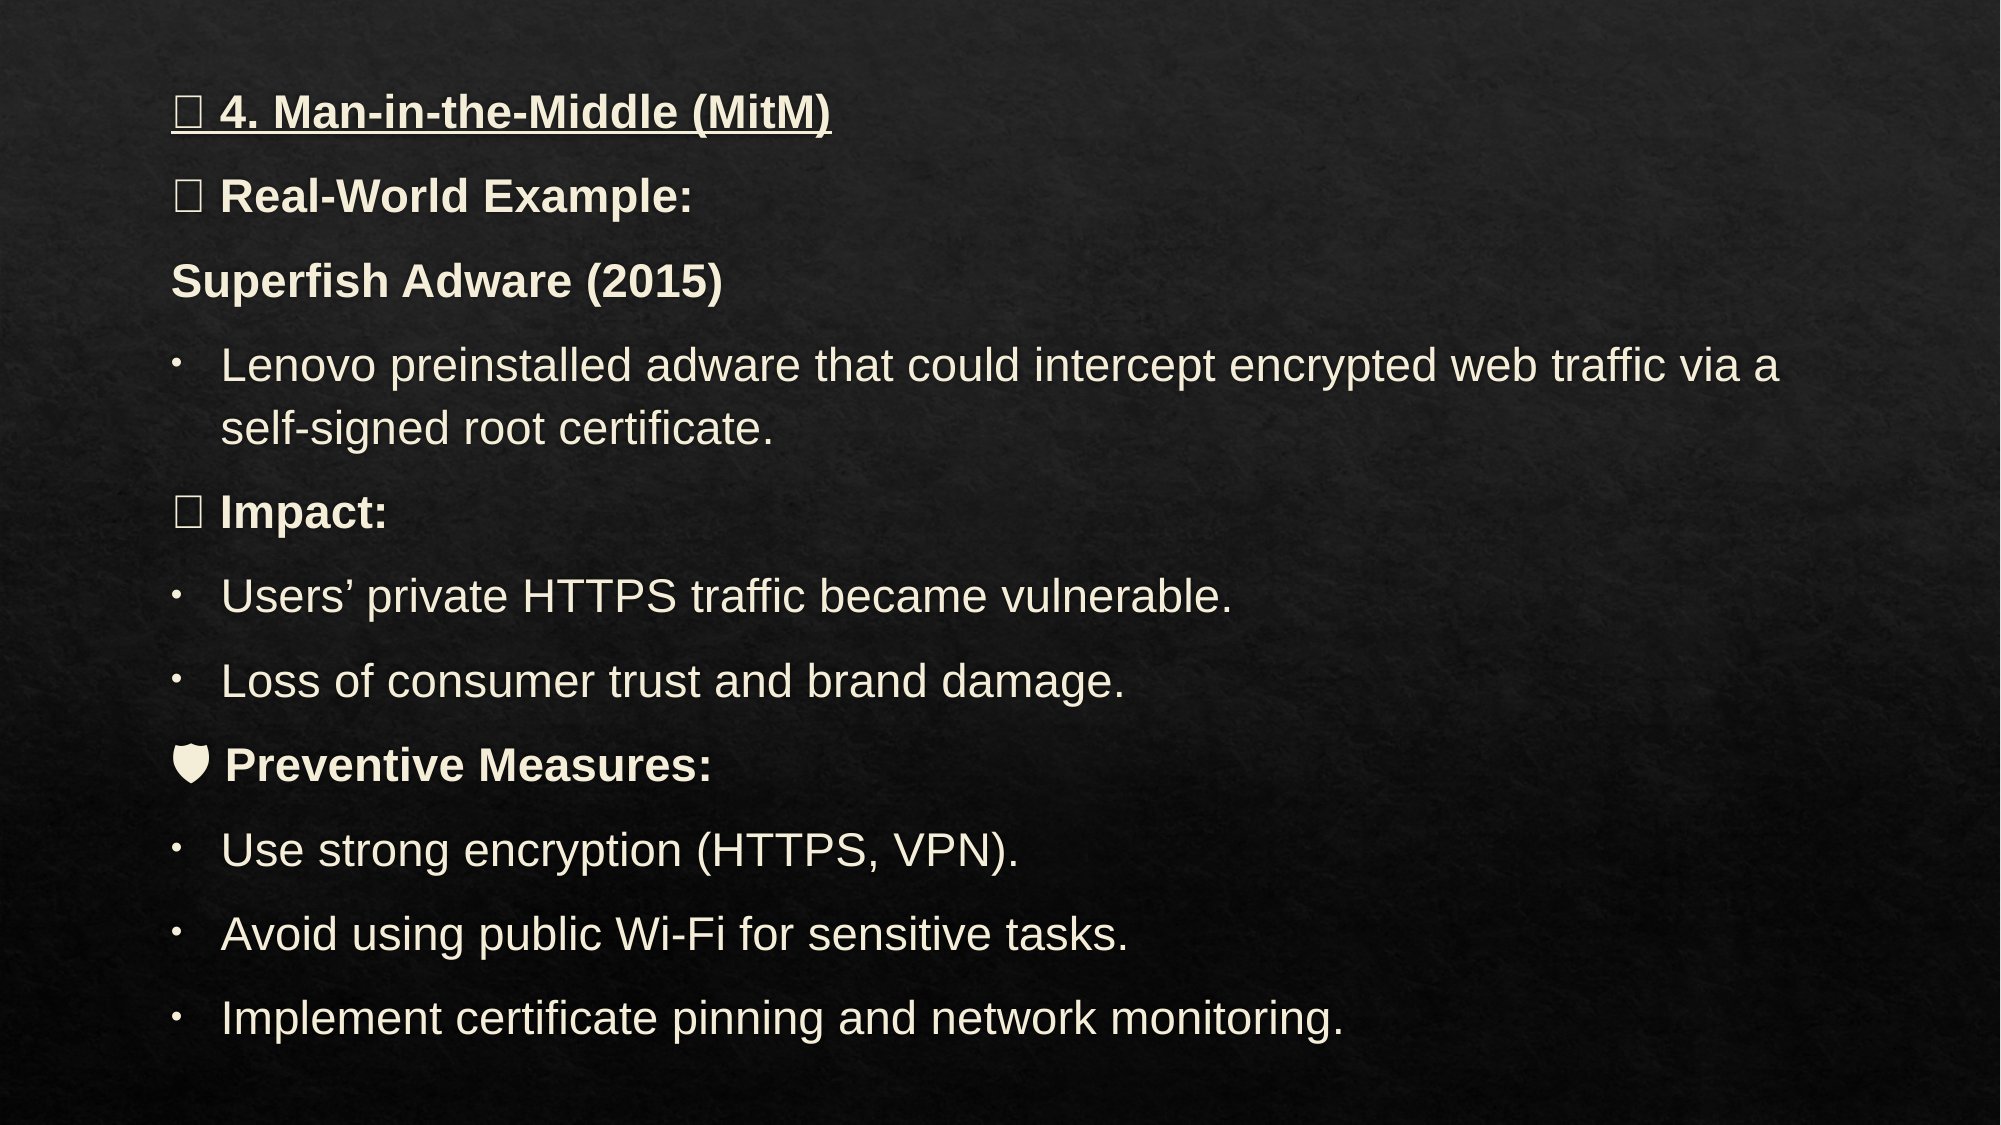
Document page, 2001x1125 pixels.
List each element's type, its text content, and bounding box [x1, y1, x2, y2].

list 👤 4. Man-in-the-Middle (MitM) ✅ Real-World Example: Superfish Adware (2015) Lenovo preinstalled adware that could intercept encrypted web traffic via a self-signed root certificate. 💥 Impact: Users’ private HTTPS traffic became vulnerable. Loss of consumer trust and brand damage. 🛡️ Preventive Measures: Use strong encryption (HTTPS, VPN). Avoid using public Wi-Fi for sensitive tasks. Implement certificate pinning and network monitoring. [149, 67, 1849, 1055]
